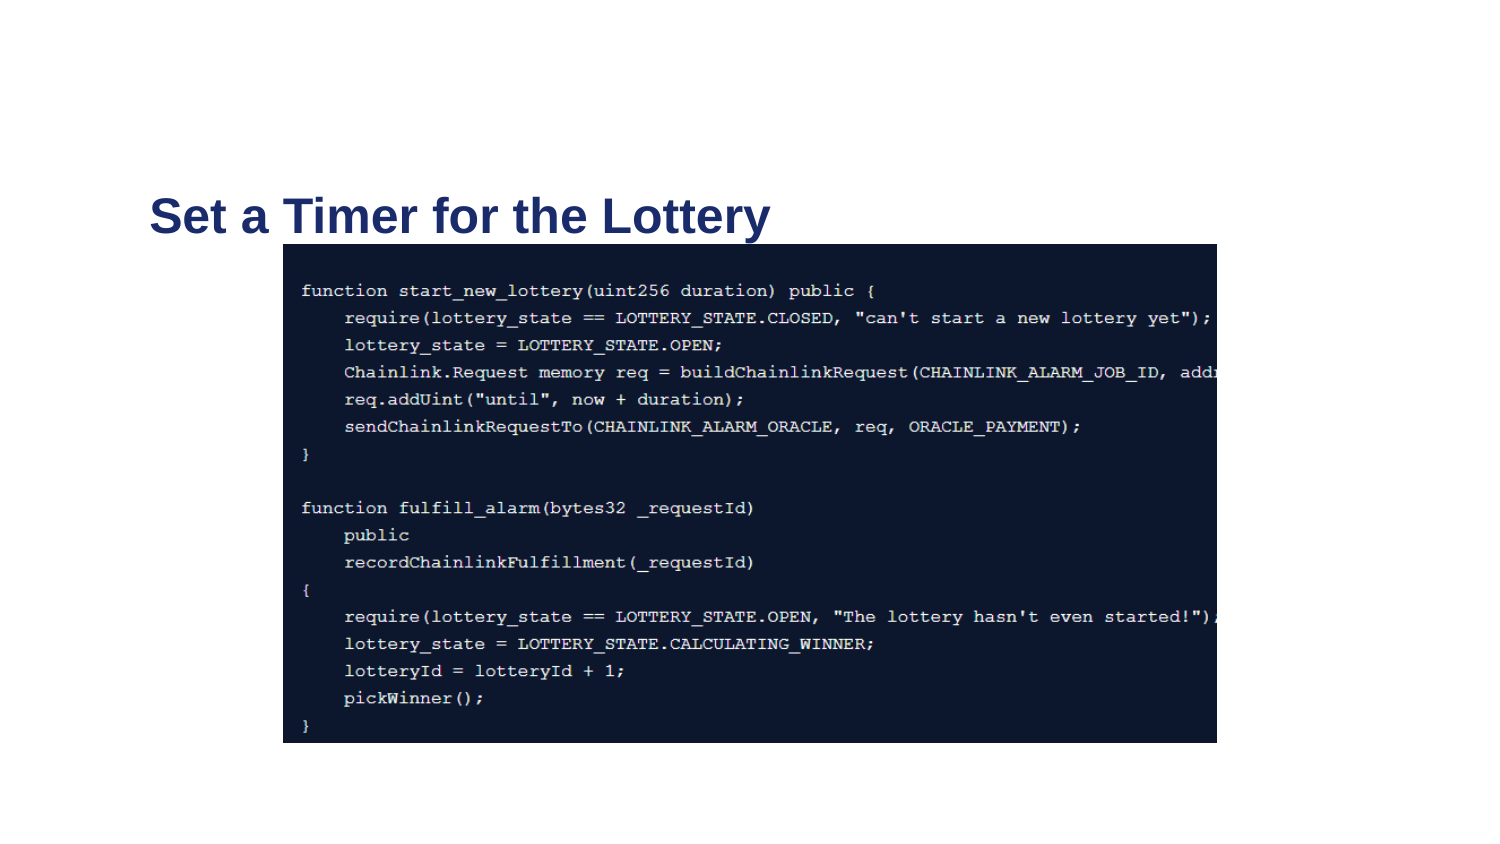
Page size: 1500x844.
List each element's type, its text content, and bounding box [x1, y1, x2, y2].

picture [283, 244, 1217, 743]
title Set a Timer for the Lottery [134, 138, 1366, 296]
